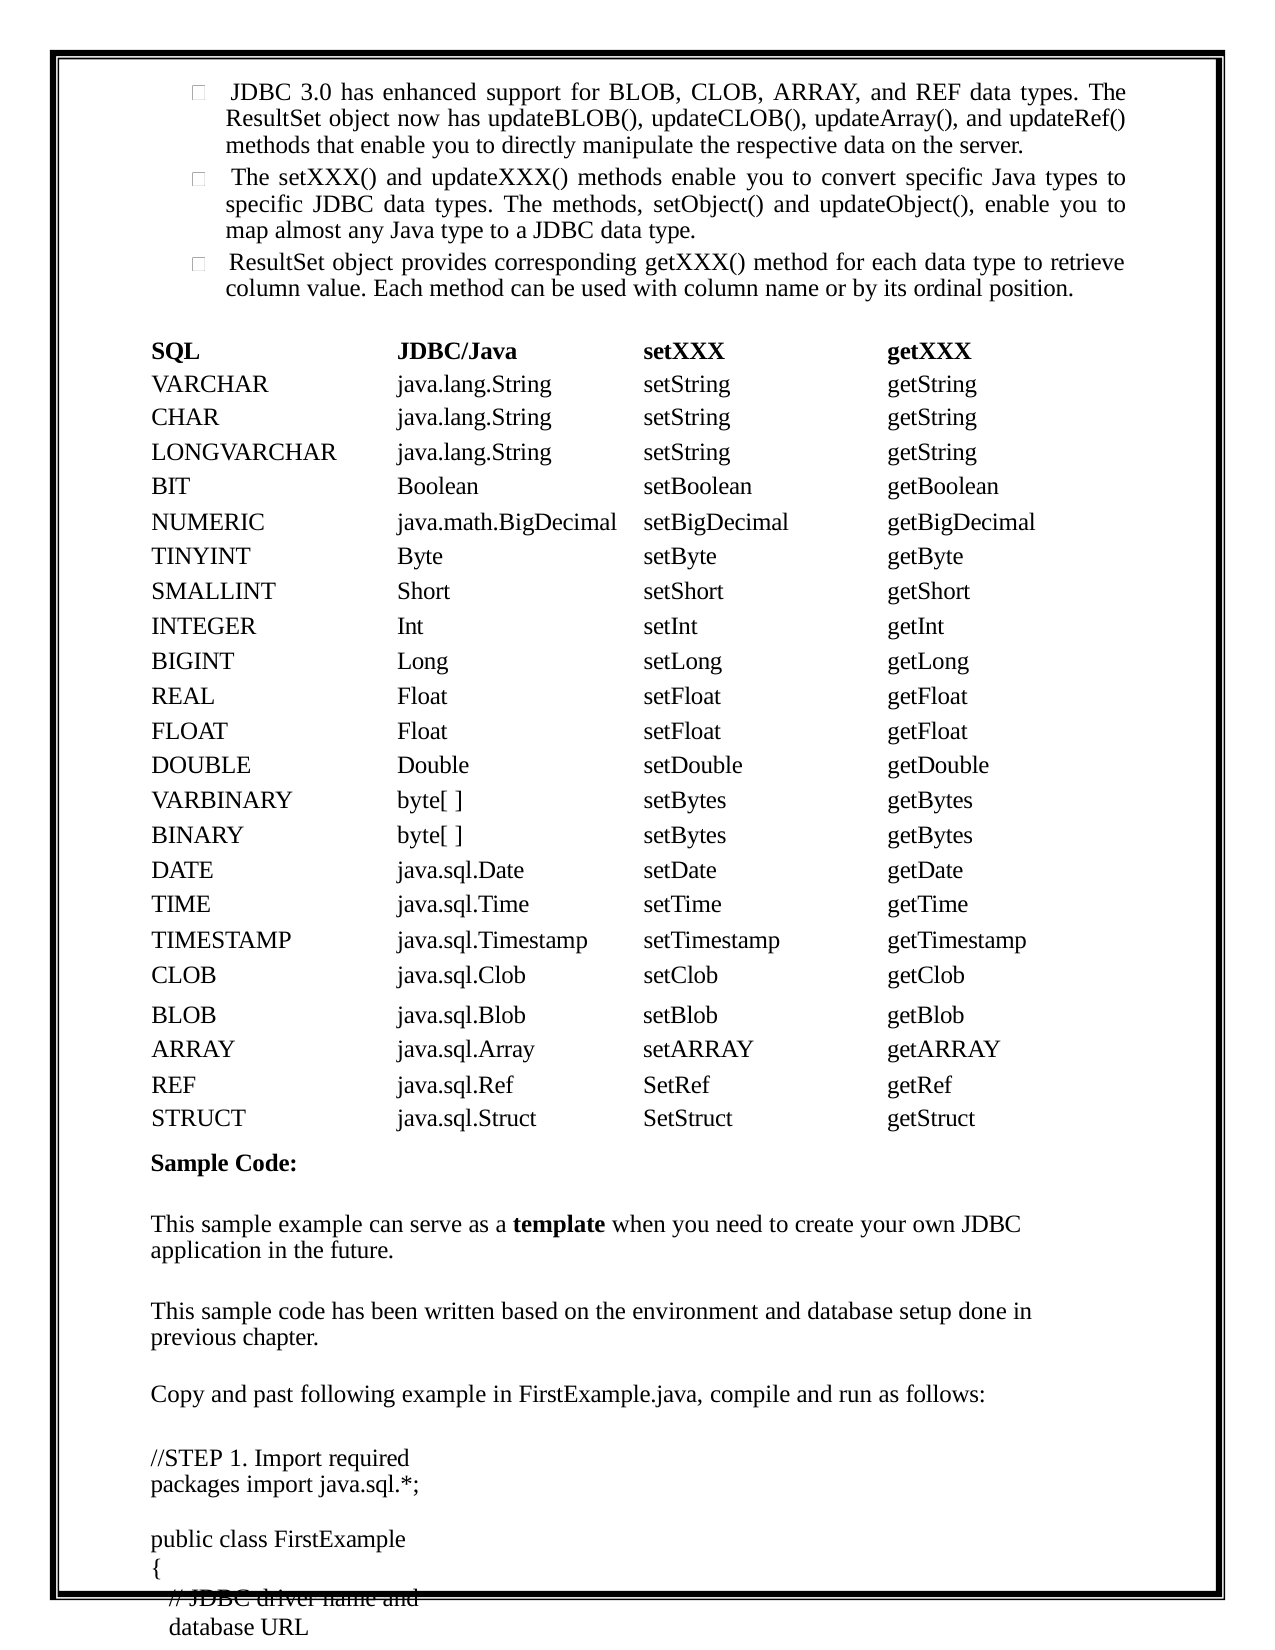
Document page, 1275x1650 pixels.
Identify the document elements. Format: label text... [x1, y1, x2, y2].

table_cell setFloat [632, 681, 839, 716]
table_cell java.sql.Blob [370, 997, 632, 1035]
table_cell getBytes [839, 820, 1044, 855]
table_cell getTimestamp [839, 925, 1044, 959]
table_cell getInt [839, 612, 1044, 646]
table_cell getFloat [839, 716, 1044, 751]
table_cell getRef [839, 1070, 1044, 1104]
table_cell setFloat [632, 716, 839, 751]
table_cell DATE [146, 855, 370, 890]
table_cell java.lang.String [370, 437, 632, 472]
picture [192, 85, 205, 100]
table_header getXXX [839, 338, 1044, 368]
table_cell setByte [632, 542, 839, 577]
table_cell setShort [632, 577, 839, 612]
table_cell getByte [839, 542, 1044, 577]
text_box [49, 49, 1226, 1601]
table_cell getDate [839, 855, 1044, 890]
table_cell setBoolean [632, 472, 839, 507]
table_cell Boolean [370, 472, 632, 507]
text_box Sample Code: This sample example can serve as a template when you need to create your own JDBC application in the future. This sample code has been written based on the environment and database setup done in previous chapter. Copy and past following example in FirstExample.java, compile and run as follows: //STEP 1. Import required packages import java.sql.*; public class FirstExample { // JDBC driver name and database URL [148, 1144, 1035, 1641]
table_cell setBigDecimal [632, 507, 839, 542]
table_cell setString [632, 437, 839, 472]
table_cell getTime [839, 890, 1044, 925]
table_header JDBC/Java [370, 338, 632, 368]
table_cell STRUCT [146, 1104, 370, 1134]
table_cell CHAR [146, 402, 370, 437]
table_cell DOUBLE [146, 751, 370, 785]
table_cell setTime [632, 890, 839, 925]
table_cell java.sql.Struct [370, 1104, 632, 1134]
table_cell NUMERIC [146, 507, 370, 542]
table_cell byte[ ] [370, 785, 632, 820]
table_cell java.sql.Timestamp [370, 925, 632, 959]
text_box JDBC 3.0 has enhanced support for BLOB, CLOB, ARRAY, and REF data types. The ResultSet object now has updateBLOB(), updateCLOB(), updateArray(), and updateRef() methods that enable you to directly manipulate the respective data on the server. The setXXX() and updateXXX() methods enable you to convert specific Java types to specific JDBC data types. The methods, setObject() and updateObject(), enable you to map almost any Java type to a JDBC data type. ResultSet object provides corresponding getXXX() method for each data type to retrieve column value. Each method can be used with column name or by its ordinal position. [223, 72, 1127, 302]
table_cell byte[ ] [370, 820, 632, 855]
table_cell REAL [146, 681, 370, 716]
table_cell setARRAY [632, 1035, 839, 1070]
table_cell Byte [370, 542, 632, 577]
table_cell setString [632, 368, 839, 402]
table_cell setTimestamp [632, 925, 839, 959]
table_cell Int [370, 612, 632, 646]
table_cell BINARY [146, 820, 370, 855]
table_cell setClob [632, 959, 839, 997]
table_header SQL [146, 338, 370, 368]
table_cell java.sql.Time [370, 890, 632, 925]
table_cell getString [839, 437, 1044, 472]
table_cell java.lang.String [370, 402, 632, 437]
table_cell Short [370, 577, 632, 612]
table_cell getStruct [839, 1104, 1044, 1134]
picture [192, 171, 205, 186]
table_cell getBlob [839, 997, 1044, 1035]
table_cell INTEGER [146, 612, 370, 646]
table_cell VARBINARY [146, 785, 370, 820]
table_cell getString [839, 402, 1044, 437]
table_cell LONGVARCHAR [146, 437, 370, 472]
table_cell setDate [632, 855, 839, 890]
table_cell getString [839, 368, 1044, 402]
table_cell getBigDecimal [839, 507, 1044, 542]
table_cell Float [370, 716, 632, 751]
table_cell TIME [146, 890, 370, 925]
table_cell getBoolean [839, 472, 1044, 507]
picture [192, 257, 205, 272]
table_cell SMALLINT [146, 577, 370, 612]
table_cell getFloat [839, 681, 1044, 716]
table_cell CLOB [146, 959, 370, 997]
table_cell Double [370, 751, 632, 785]
table_cell getClob [839, 959, 1044, 997]
table_cell setInt [632, 612, 839, 646]
table_cell getDouble [839, 751, 1044, 785]
table_cell java.sql.Date [370, 855, 632, 890]
table_cell VARCHAR [146, 368, 370, 402]
table_header setXXX [632, 338, 839, 368]
table_cell TINYINT [146, 542, 370, 577]
table_cell ARRAY [146, 1035, 370, 1070]
table_cell setBlob [632, 997, 839, 1035]
table_cell setDouble [632, 751, 839, 785]
table_cell SetRef [632, 1070, 839, 1104]
table_cell java.sql.Array [370, 1035, 632, 1070]
table_cell BIT [146, 472, 370, 507]
table_cell java.math.BigDecimal [370, 507, 632, 542]
table_cell setString [632, 402, 839, 437]
table_cell setBytes [632, 785, 839, 820]
table_cell getBytes [839, 785, 1044, 820]
table_cell getLong [839, 646, 1044, 681]
table_cell BIGINT [146, 646, 370, 681]
table_cell java.lang.String [370, 368, 632, 402]
table_cell getShort [839, 577, 1044, 612]
table_cell getARRAY [839, 1035, 1044, 1070]
table_cell Float [370, 681, 632, 716]
table_cell SetStruct [632, 1104, 839, 1134]
table_cell TIMESTAMP [146, 925, 370, 959]
table_cell BLOB [146, 997, 370, 1035]
table_cell java.sql.Clob [370, 959, 632, 997]
table_cell Long [370, 646, 632, 681]
table_cell java.sql.Ref [370, 1070, 632, 1104]
table_cell setLong [632, 646, 839, 681]
table_cell FLOAT [146, 716, 370, 751]
table_cell setBytes [632, 820, 839, 855]
table_cell REF [146, 1070, 370, 1104]
